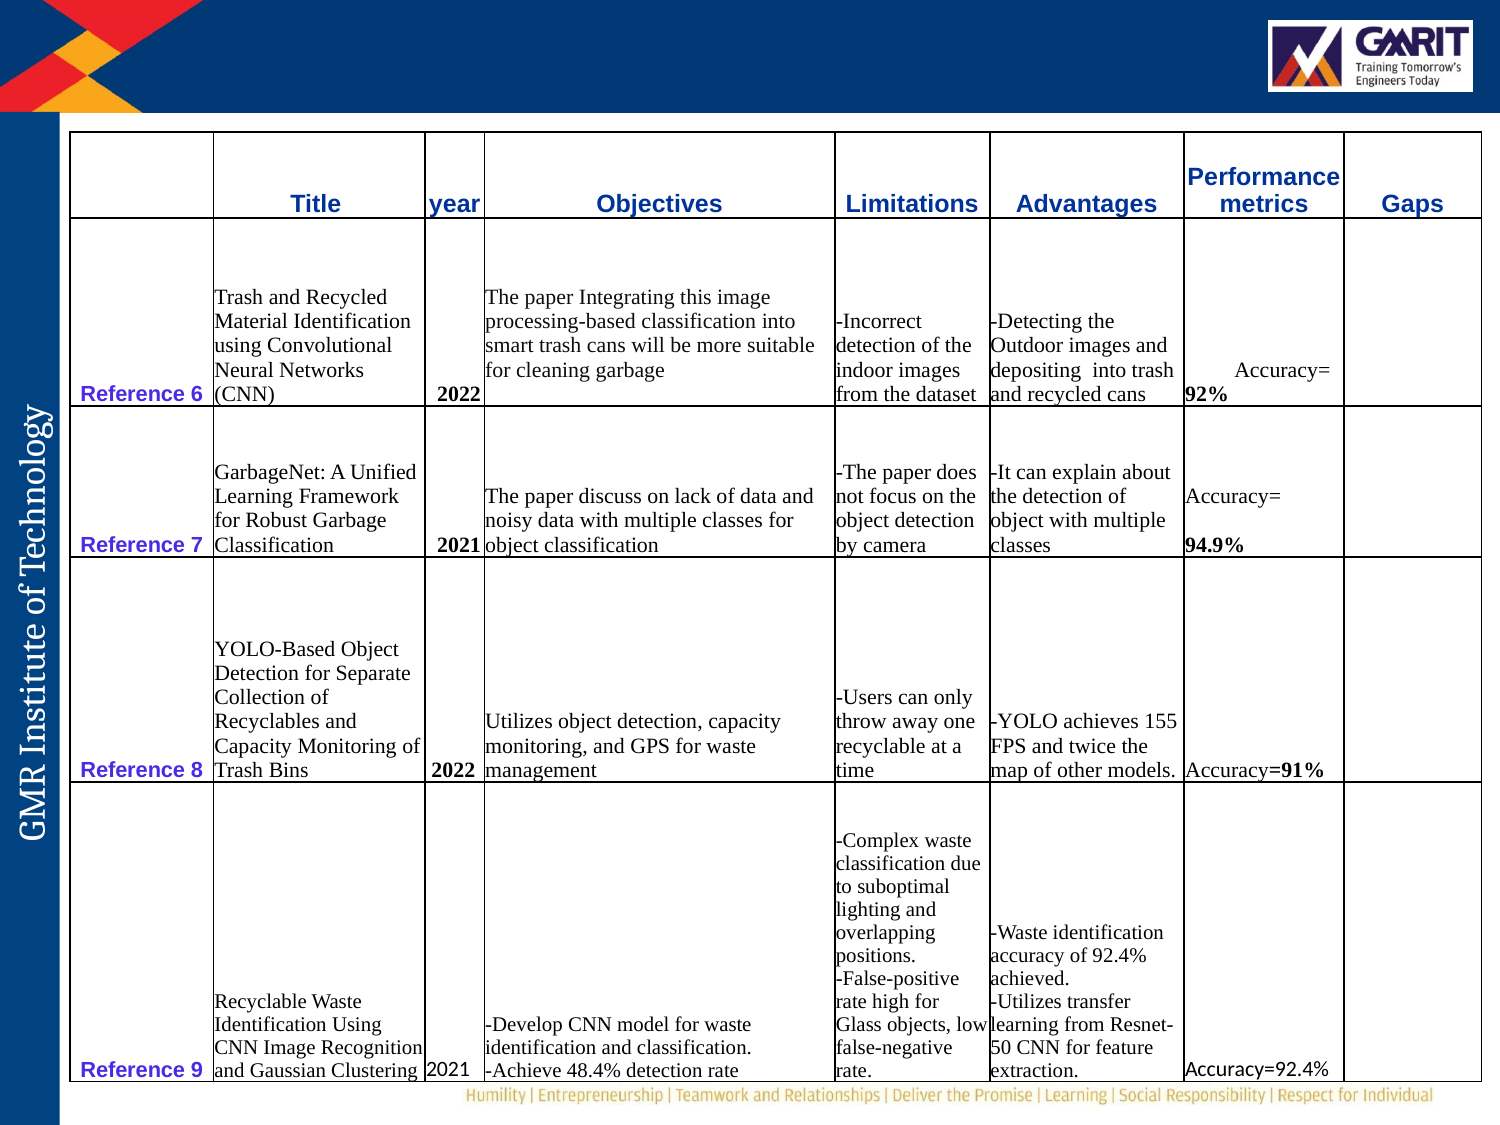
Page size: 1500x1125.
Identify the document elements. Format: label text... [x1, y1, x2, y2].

table_header Performance metrics [1185, 133, 1343, 217]
table_cell Accuracy= 92% [1185, 219, 1343, 405]
table_cell -Develop CNN model for waste identification and classification. -Achieve 48.4% detection rate [485, 783, 834, 1081]
table_cell -Detecting the Outdoor images and depositing into trash and recycled cans [991, 219, 1183, 405]
table_header year [426, 133, 484, 217]
table_cell [1345, 407, 1481, 556]
picture [462, 1082, 1438, 1107]
table_header Title [214, 133, 424, 217]
table_cell The paper Integrating this image processing-based classification into smart trash cans will be more suitable for cleaning garbage [485, 219, 834, 405]
table_header Advantages [991, 133, 1183, 217]
table_header [71, 133, 213, 217]
table_cell -It can explain about the detection of object with multiple classes [991, 407, 1183, 556]
table_header Objectives [485, 133, 834, 217]
table_cell -YOLO achieves 155 FPS and twice the map of other models. [991, 558, 1183, 781]
table_cell 2022 [426, 219, 484, 405]
table_cell GarbageNet: A Unified Learning Framework for Robust Garbage Classification [214, 407, 424, 556]
table_cell -The paper does not focus on the object detection by camera [836, 407, 989, 556]
table_cell Reference 8 [71, 558, 213, 781]
table_cell [1345, 219, 1481, 405]
table_cell Accuracy=91% [1185, 558, 1343, 781]
table_cell -Incorrect detection of the indoor images from the dataset [836, 219, 989, 405]
table_cell 2022 [426, 558, 484, 781]
table_header Gaps [1345, 133, 1481, 217]
table_cell [1345, 783, 1481, 1081]
table_cell 2021 [426, 783, 484, 1081]
table_cell Reference 7 [71, 407, 213, 556]
table_cell Reference 6 [71, 219, 213, 405]
picture [0, 0, 1500, 113]
table_cell The paper discuss on lack of data and noisy data with multiple classes for object classification [485, 407, 834, 556]
table_cell -Users can only throw away one recyclable at a time [836, 558, 989, 781]
table_cell Recyclable Waste Identification Using CNN Image Recognition and Gaussian Clustering [214, 783, 424, 1081]
table_cell -Waste identification accuracy of 92.4% achieved. -Utilizes transfer learning from Resnet-50 CNN for feature extraction. [991, 783, 1183, 1081]
table_cell Accuracy= 94.9% [1185, 407, 1343, 556]
table_cell YOLO-Based Object Detection for Separate Collection of Recyclables and Capacity Monitoring of Trash Bins [214, 558, 424, 781]
table_header Limitations [836, 133, 989, 217]
table_cell -Complex waste classification due to suboptimal lighting and overlapping positions. -False-positive rate high for Glass objects, low false-negative rate. [836, 783, 989, 1081]
table_cell Accuracy=92.4% [1185, 783, 1343, 1081]
table_cell [1345, 558, 1481, 781]
table_cell Utilizes object detection, capacity monitoring, and GPS for waste management [485, 558, 834, 781]
table_cell Trash and Recycled Material Identification using Convolutional Neural Networks (CNN) [214, 219, 424, 405]
table_cell 2021 [426, 407, 484, 556]
table_cell Reference 9 [71, 783, 213, 1081]
